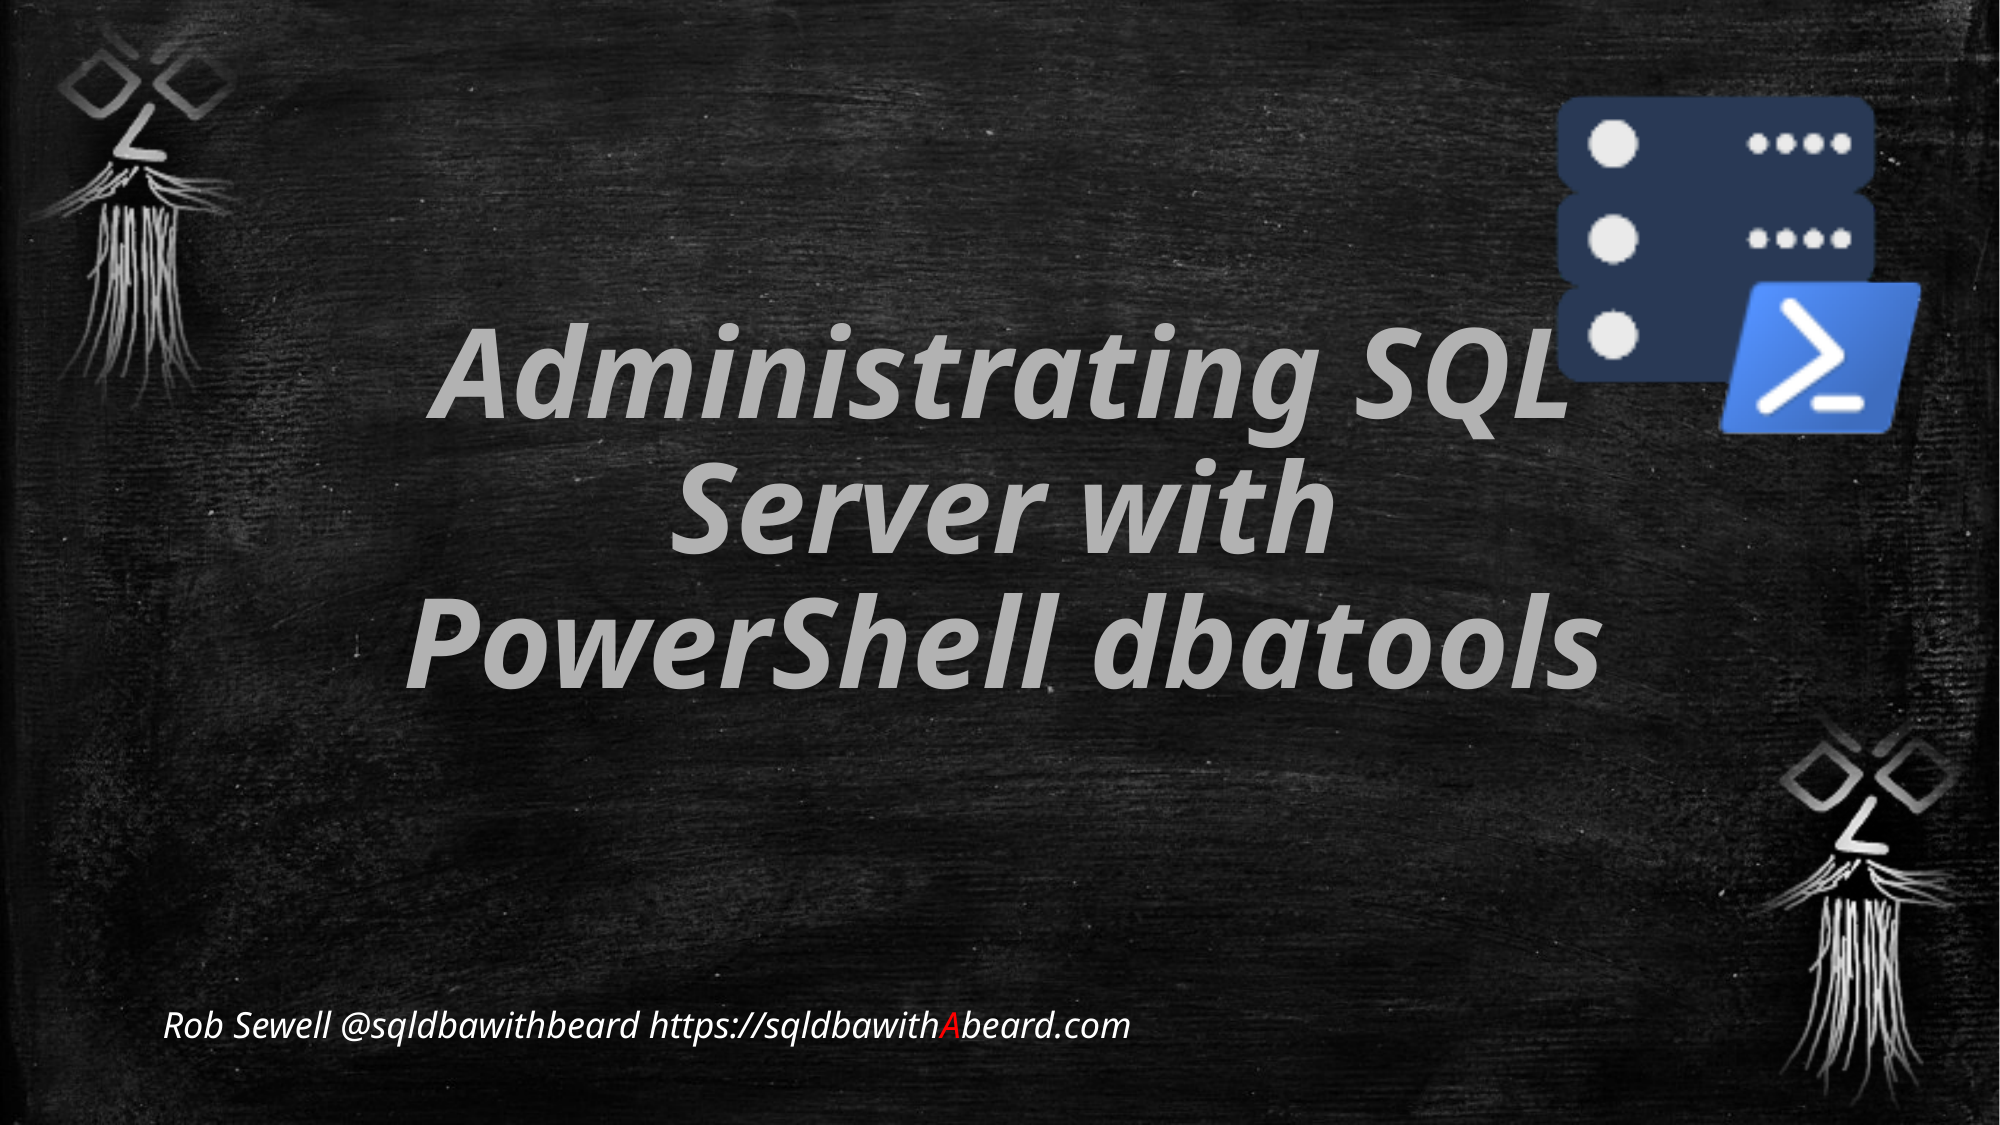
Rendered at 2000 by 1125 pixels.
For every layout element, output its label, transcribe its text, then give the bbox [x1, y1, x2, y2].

list Rob Sewell @sqldbawithbeard https://sqldbawithAbeard.com [147, 999, 1158, 1093]
picture [1495, 54, 1926, 485]
picture [1726, 692, 1995, 1125]
picture [4, 0, 273, 442]
list Administrating SQL Server with PowerShell dbatools [326, 302, 1495, 456]
